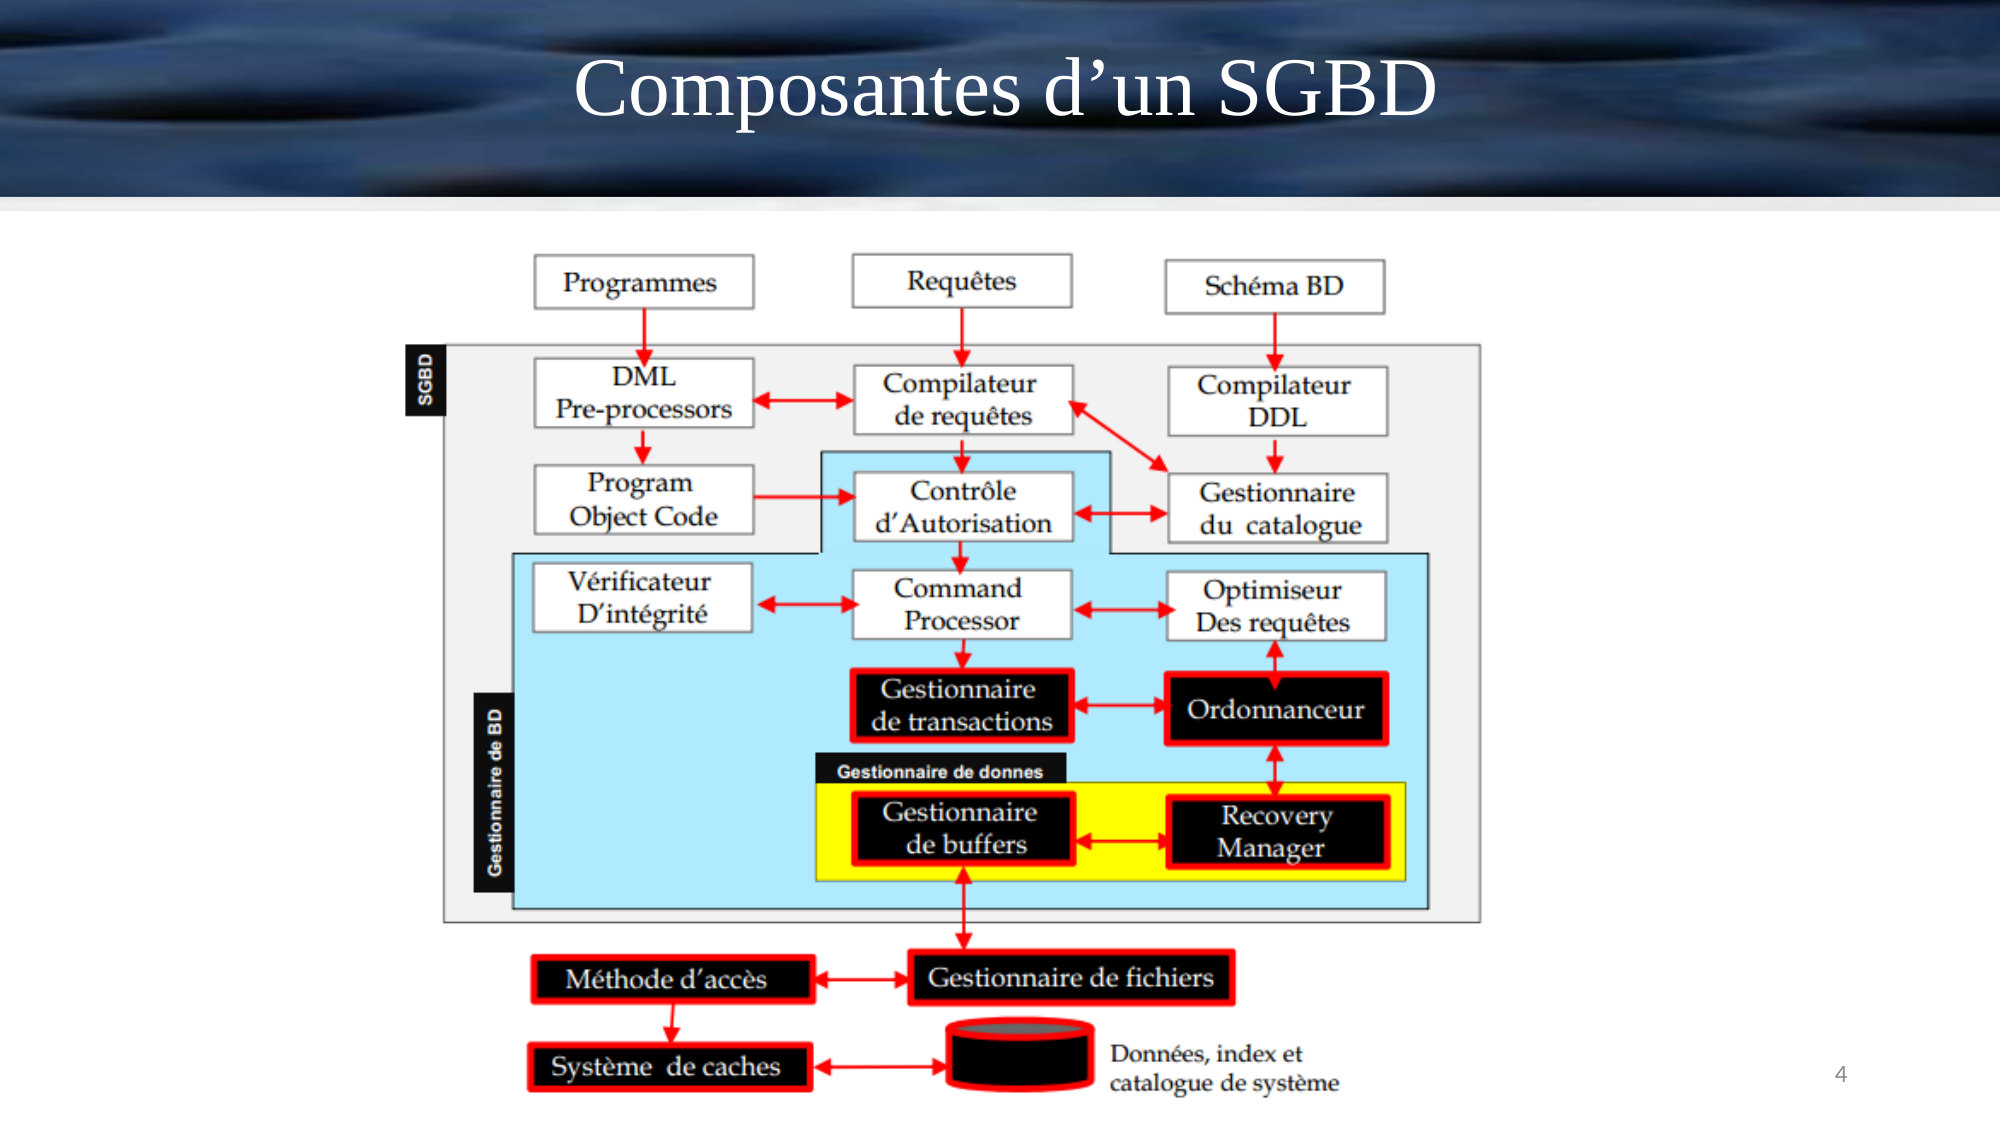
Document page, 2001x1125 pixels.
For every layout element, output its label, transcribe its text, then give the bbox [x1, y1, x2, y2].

picture [404, 232, 1499, 1103]
slide_number 4 [1499, 1042, 1863, 1103]
picture [0, 0, 2000, 211]
